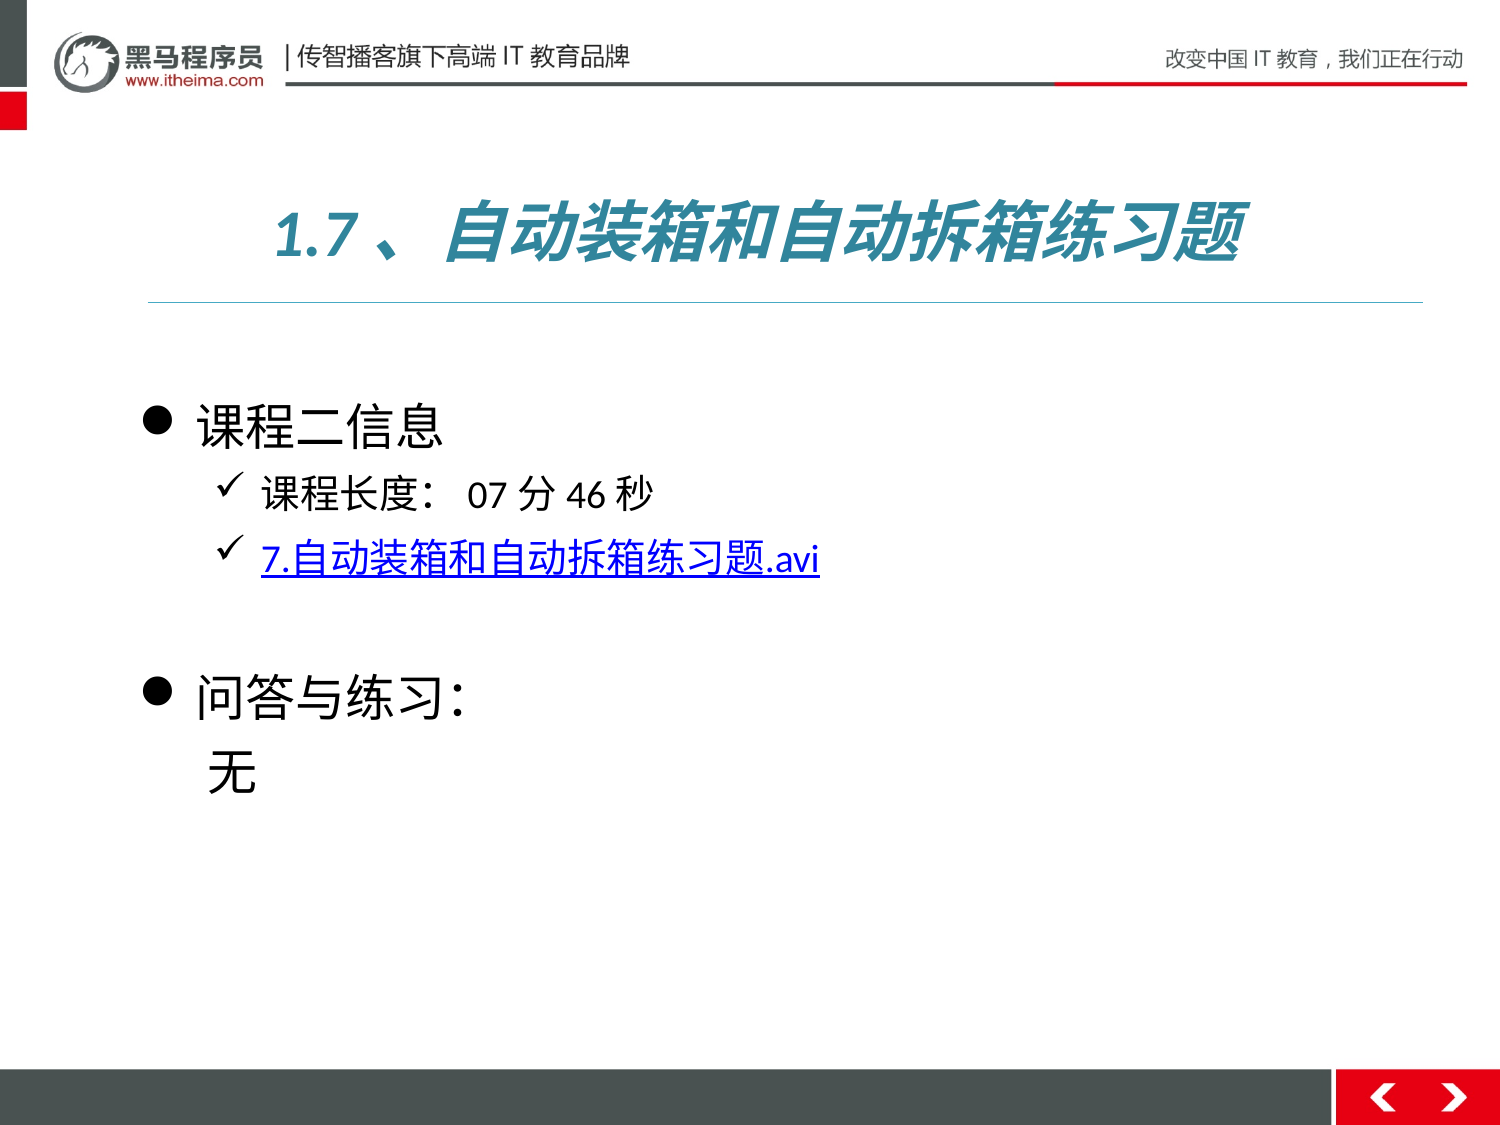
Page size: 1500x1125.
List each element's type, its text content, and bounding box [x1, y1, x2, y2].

picture [0, 0, 1500, 1125]
text_box 1.7、自动装箱和自动拆箱练习题 [123, 101, 1387, 315]
text_box 课程二信息 课程长度：07分46秒 7.自动装箱和自动拆箱练习题.avi 问答与练习： 无 [123, 315, 1387, 1024]
